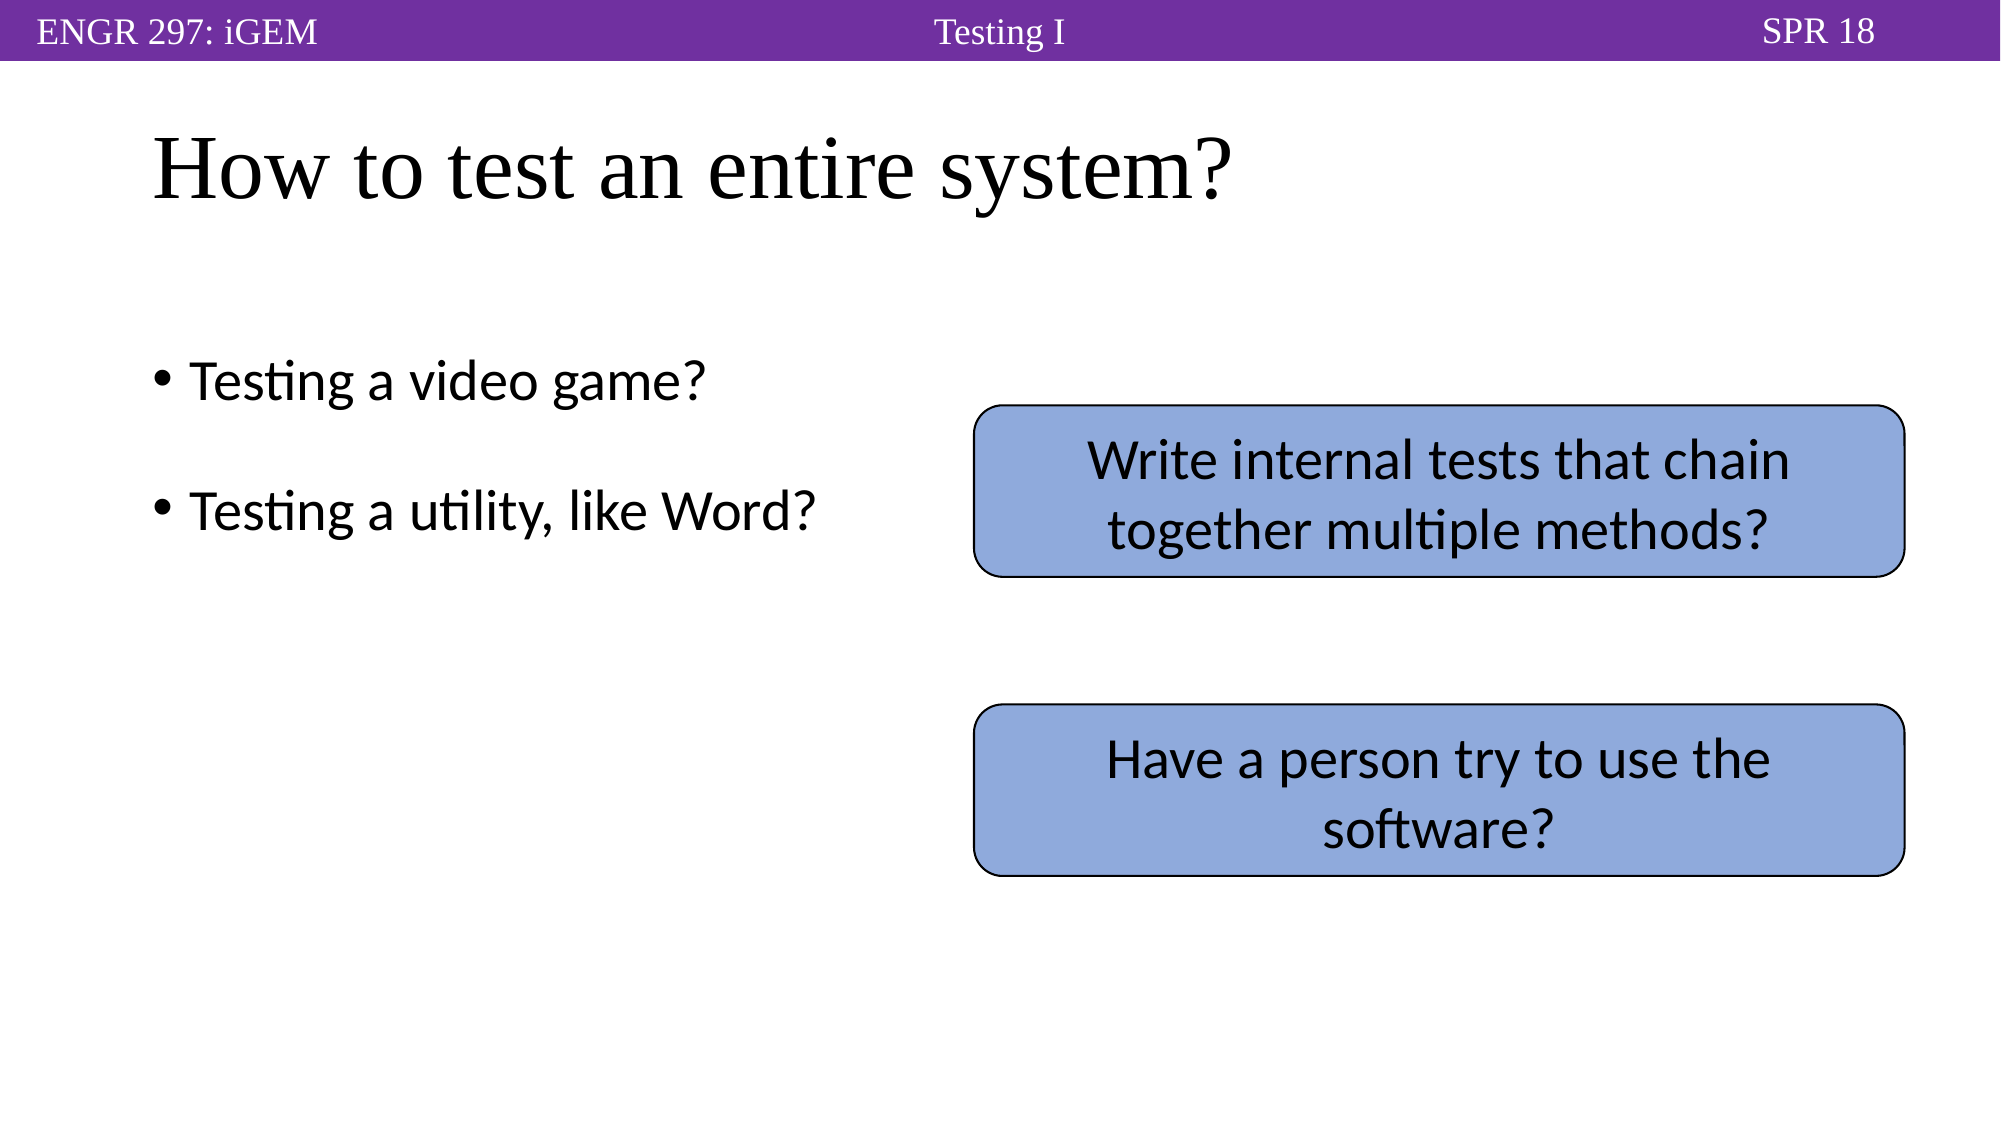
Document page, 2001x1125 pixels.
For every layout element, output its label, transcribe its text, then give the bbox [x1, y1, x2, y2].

text_box Write internal tests that chain together multiple methods? [972, 404, 1906, 578]
text_box Have a person try to use the software? [972, 703, 1906, 877]
title How to test an entire system? [137, 59, 1863, 278]
list Testing a video game? Testing a utility, like Word? [137, 299, 1863, 1014]
